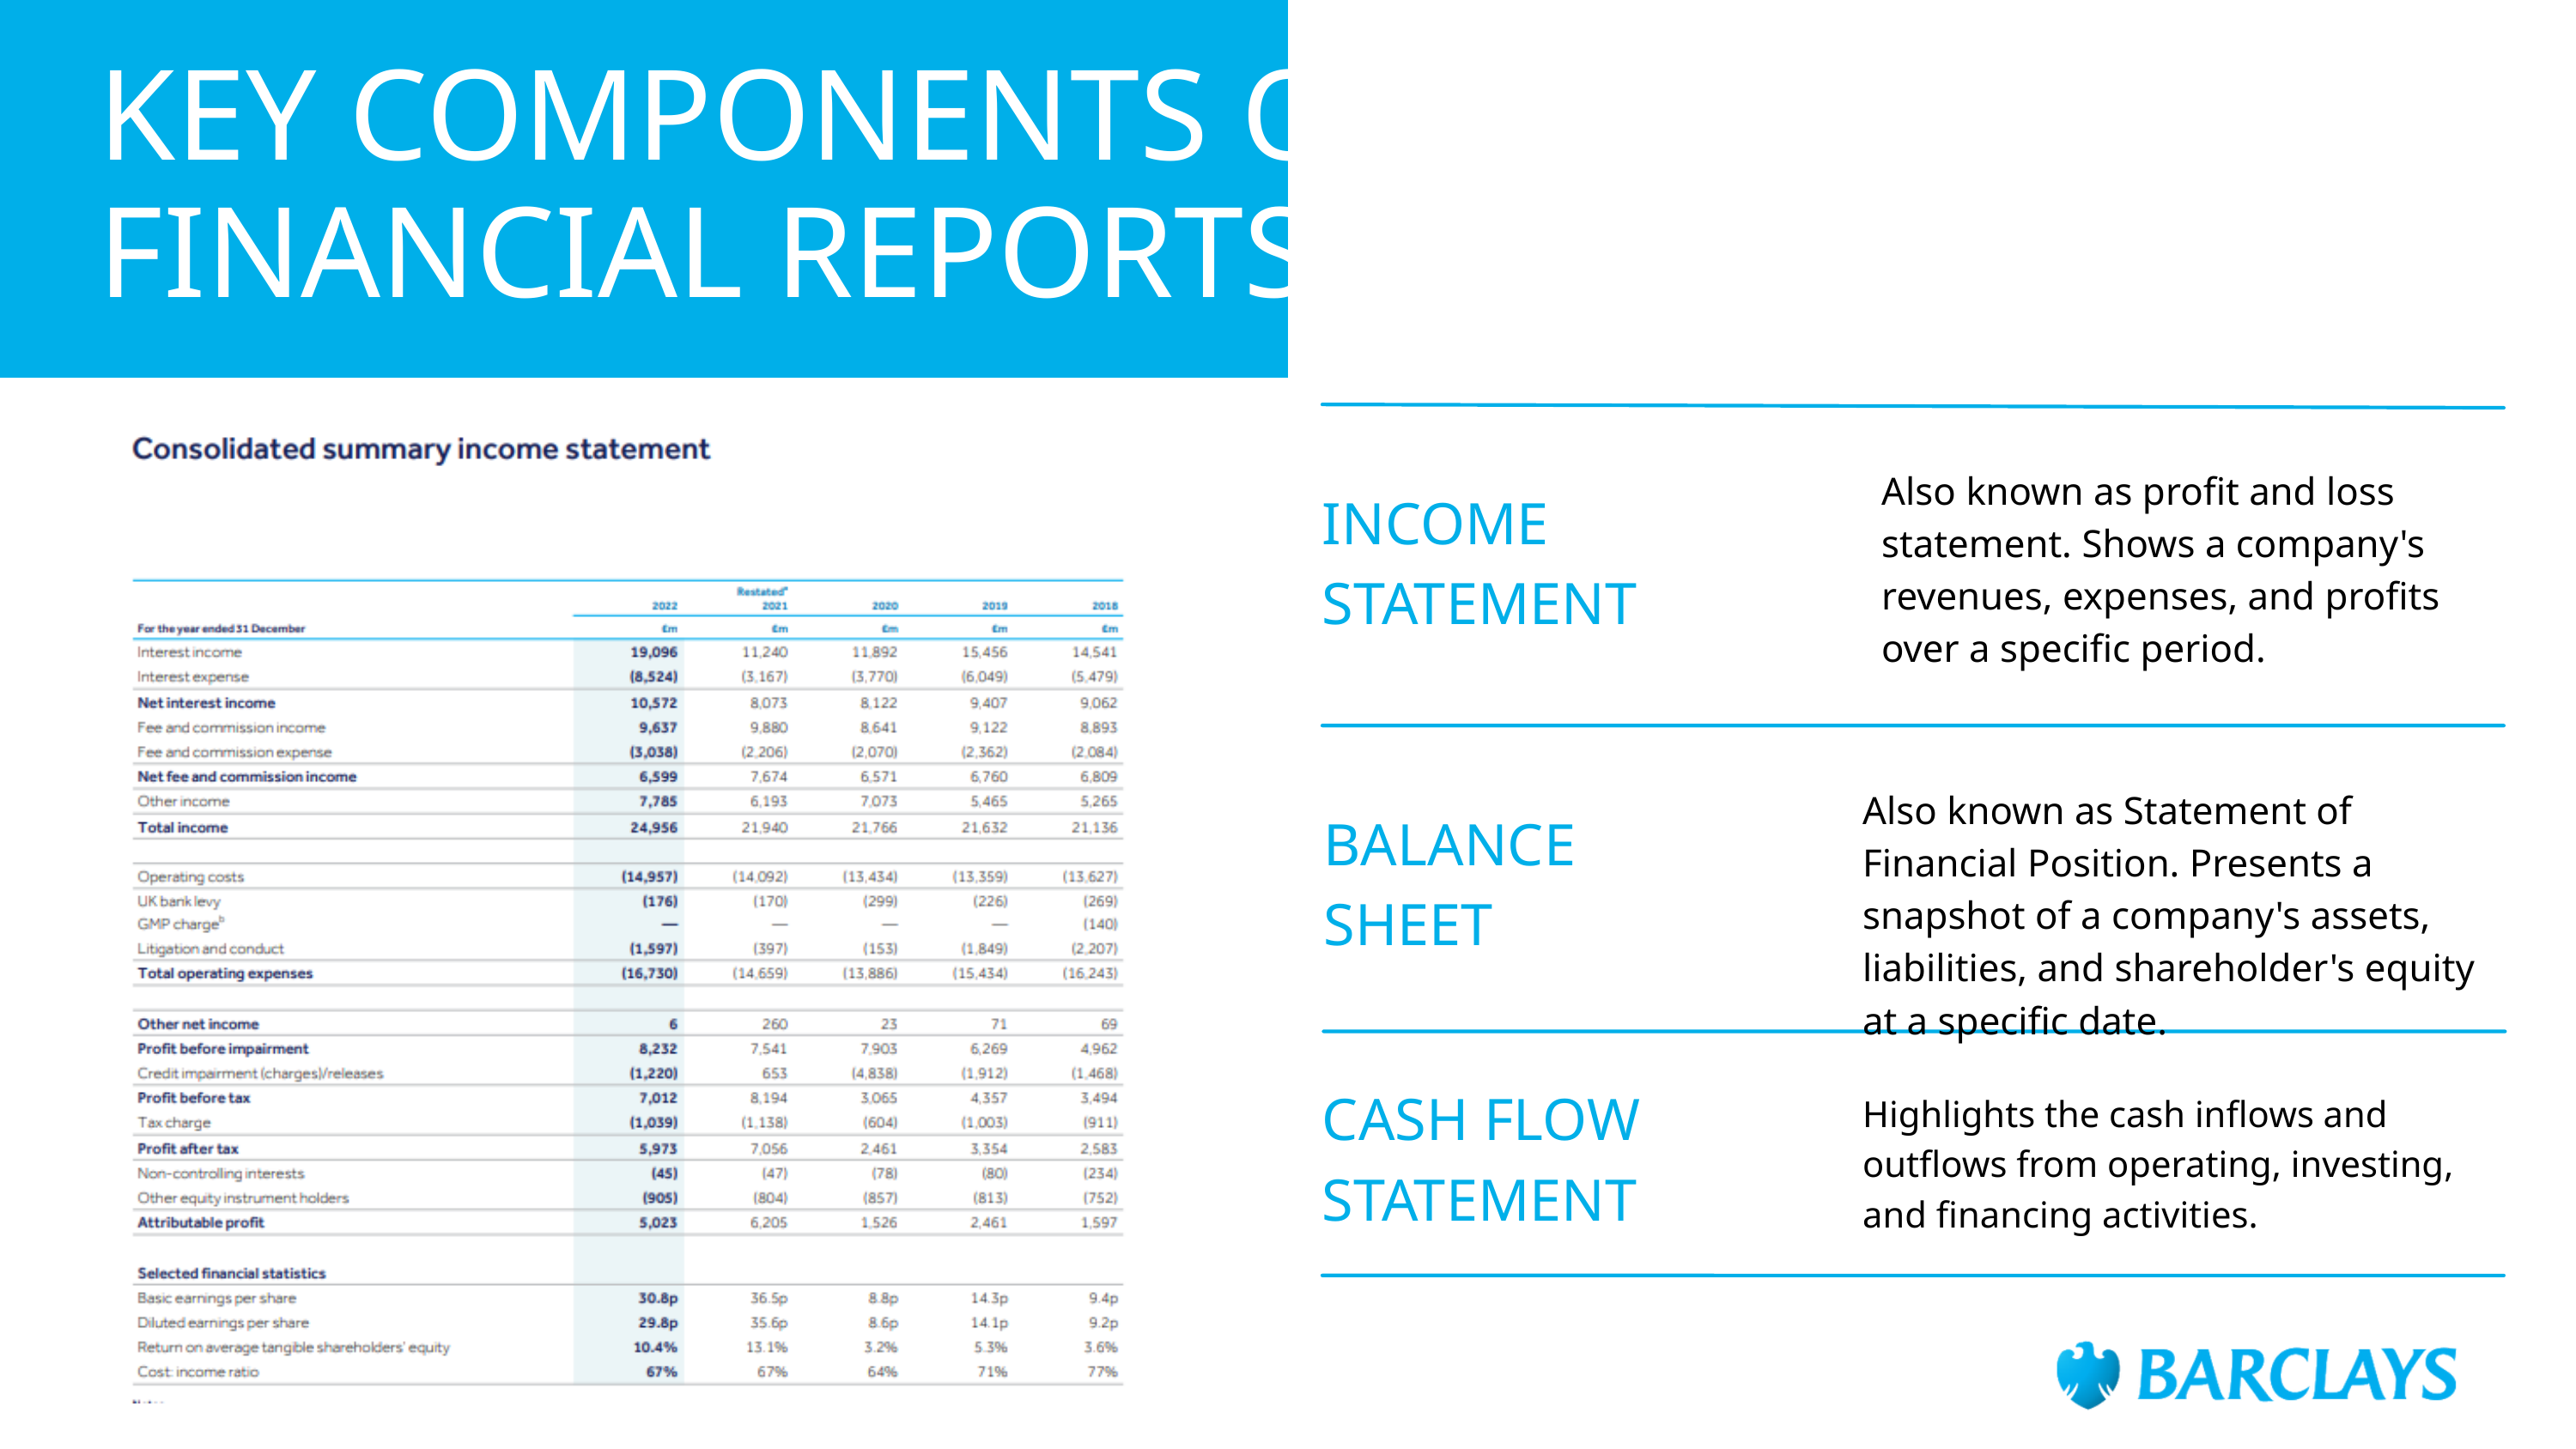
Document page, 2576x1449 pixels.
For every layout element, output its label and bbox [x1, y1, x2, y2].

text_box [0, 0, 1578, 379]
text_box [118, 427, 1141, 1404]
text_box [1321, 403, 2506, 1277]
text_box [2007, 1300, 2506, 1449]
